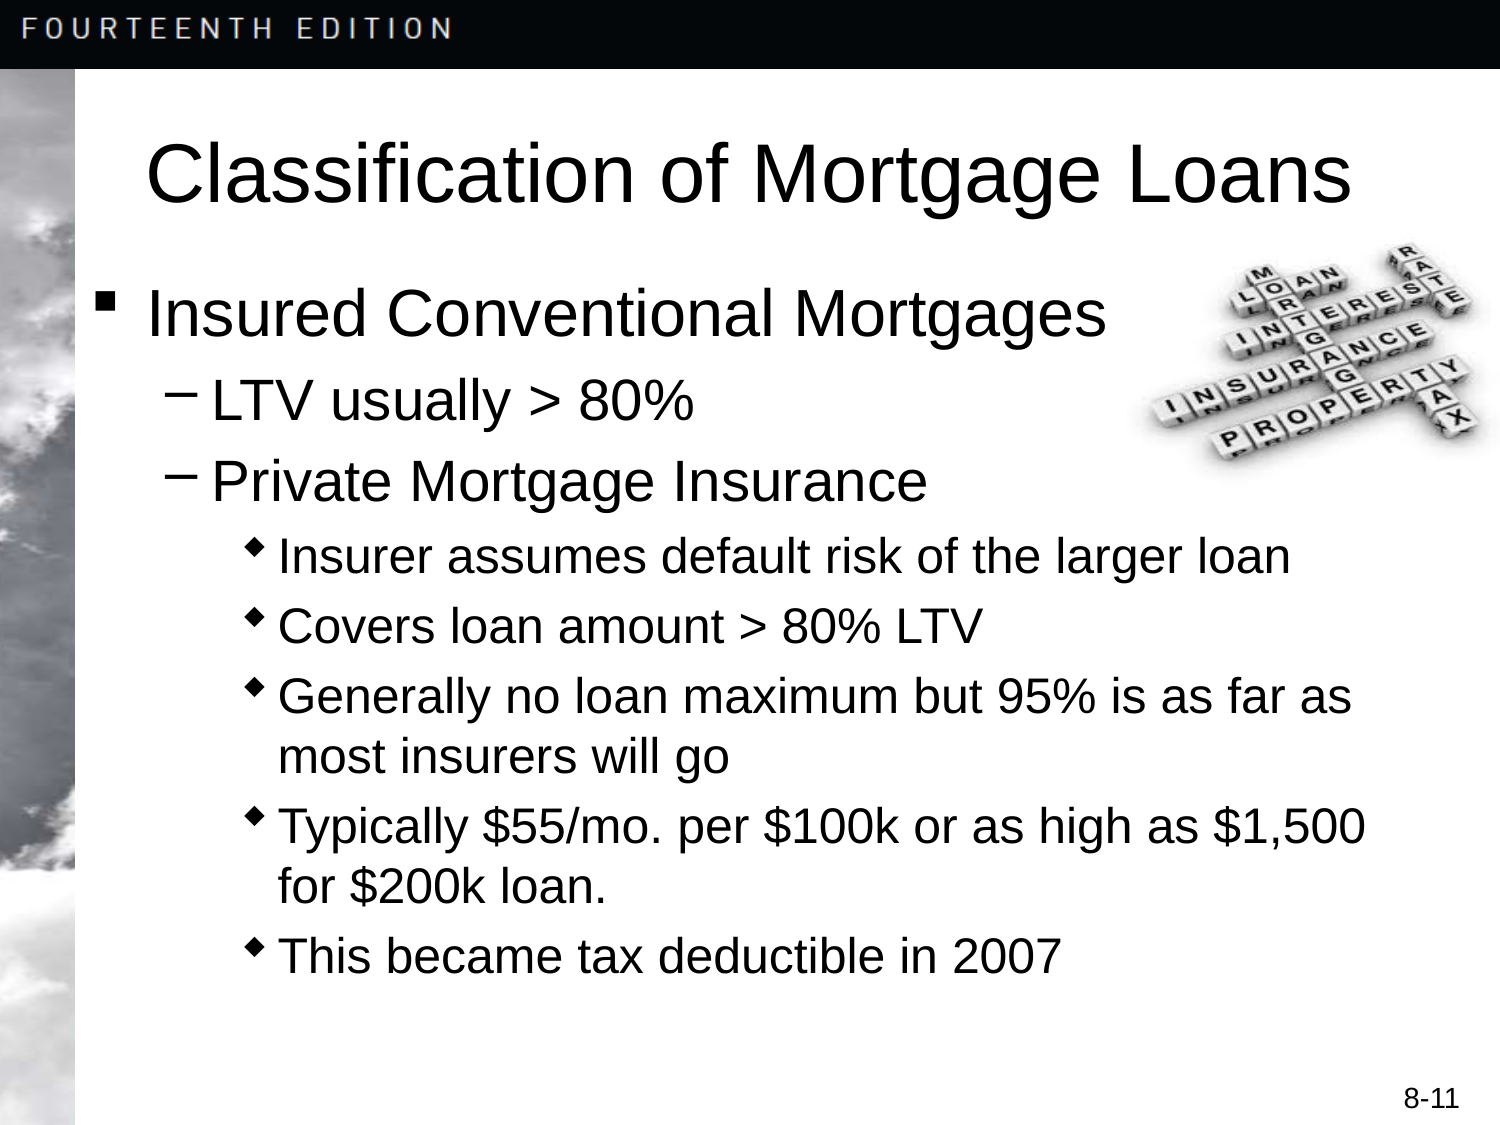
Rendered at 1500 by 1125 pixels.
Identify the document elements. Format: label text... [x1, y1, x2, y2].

title Classification of Mortgage Loans [74, 74, 1426, 262]
picture [1112, 212, 1500, 514]
picture [0, 0, 1500, 1125]
list Insured Conventional Mortgages LTV usually > 80% Private Mortgage Insurance Insurer assumes default risk of the larger loan Covers loan amount > 80% LTV Generally no loan maximum but 95% is as far as most insurers will go Typically $55/mo. per $100k or as high as $1,500 for $200k loan. This became tax deductible in 2007 [74, 262, 1426, 1006]
